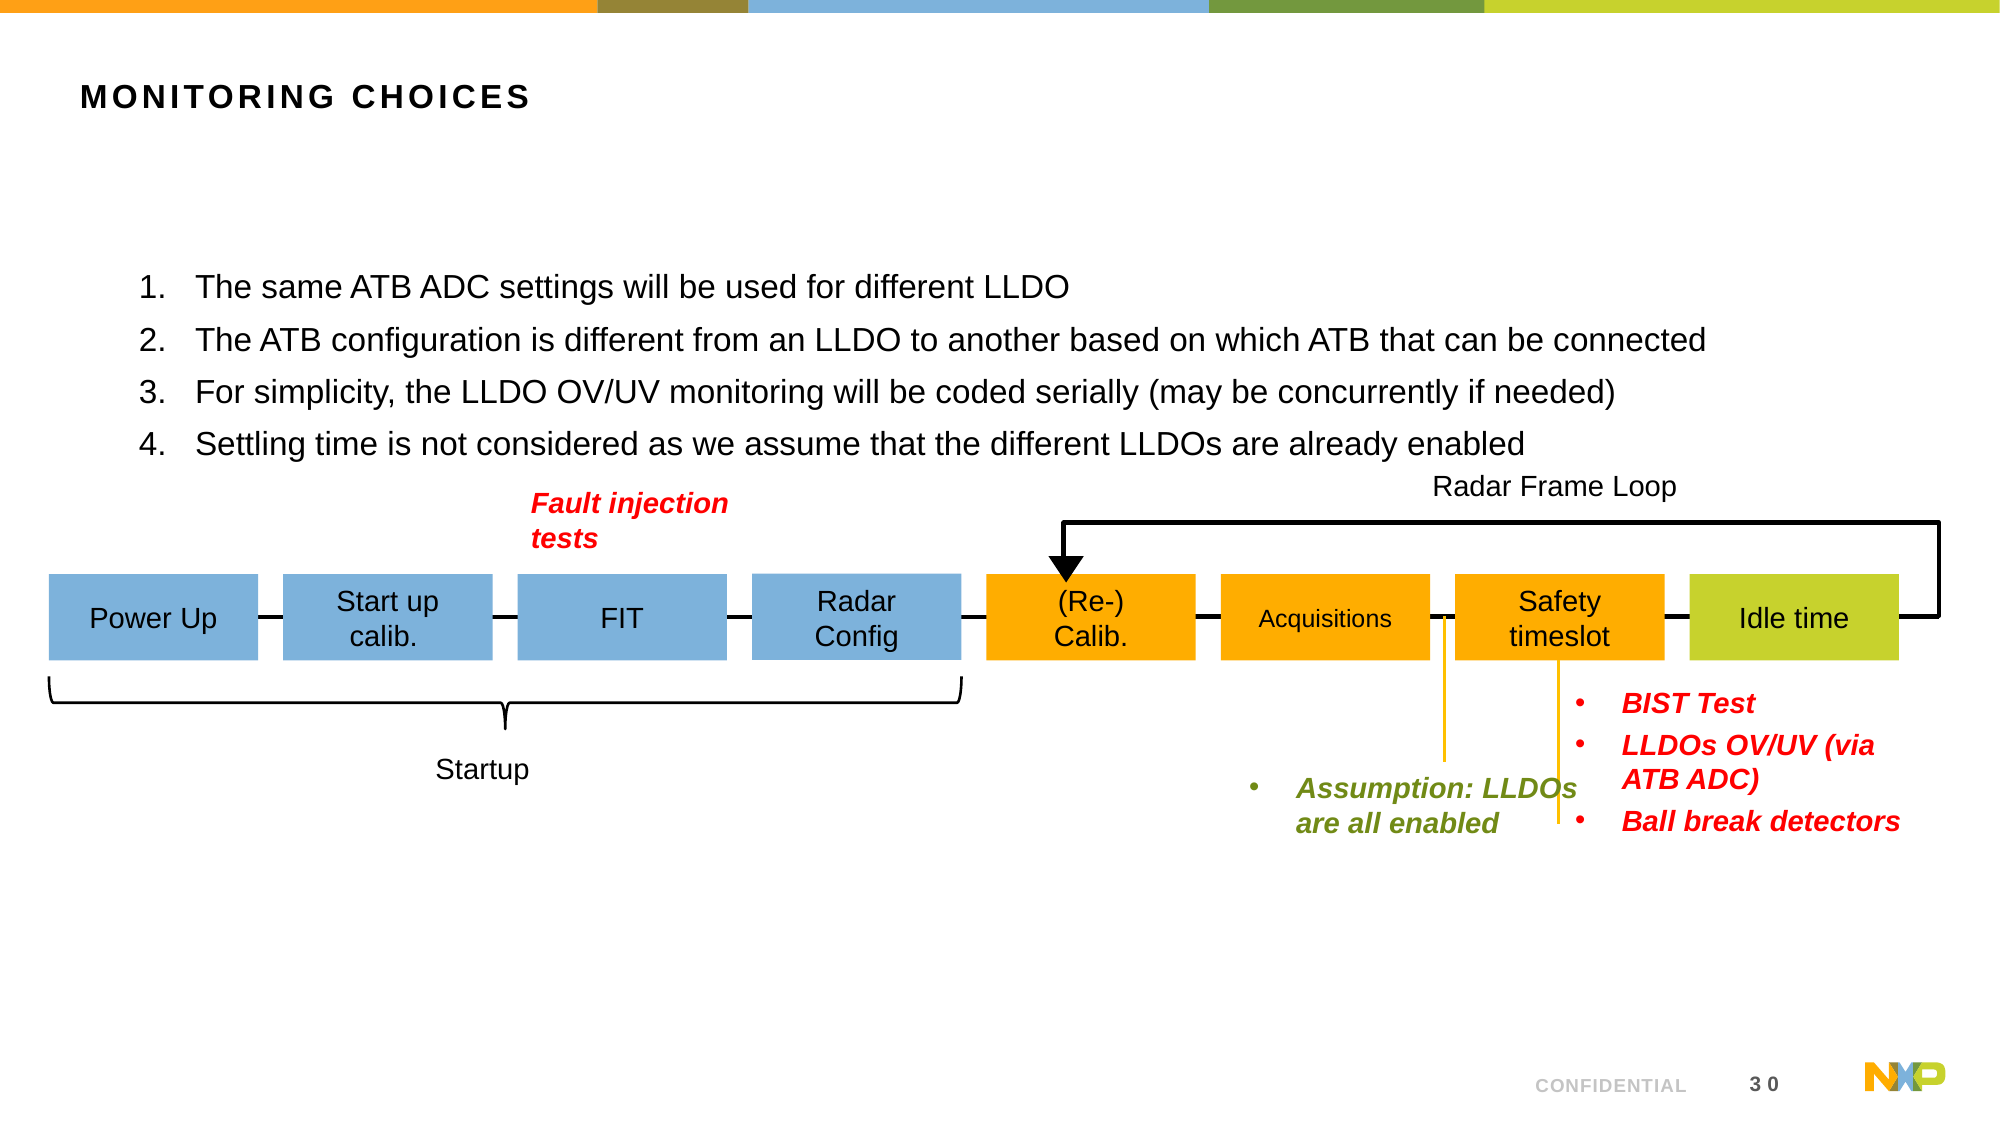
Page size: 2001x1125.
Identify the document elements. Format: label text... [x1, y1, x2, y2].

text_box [48, 522, 1940, 730]
text_box Radar Frame Loop [1417, 459, 1807, 522]
text_box The same ATB ADC settings will be used for different LLDO The ATB configuration is different from an LLDO to another based on which ATB that can be connected For simplicity, the LLDO OV/UV monitoring will be coded serially (may be concurrently if needed) Settling time is not considered as we assume that the different LLDOs are already enabled [123, 257, 1874, 522]
text_box Assumption: LLDOs are all enabled [1234, 761, 1601, 847]
text_box BIST Test LLDOs OV/UV (via ATB ADC) Ball break detectors [1563, 741, 1927, 845]
text_box Fault injection tests [515, 477, 747, 522]
title Monitoring choices [64, 67, 1940, 176]
text_box Startup [420, 743, 569, 824]
